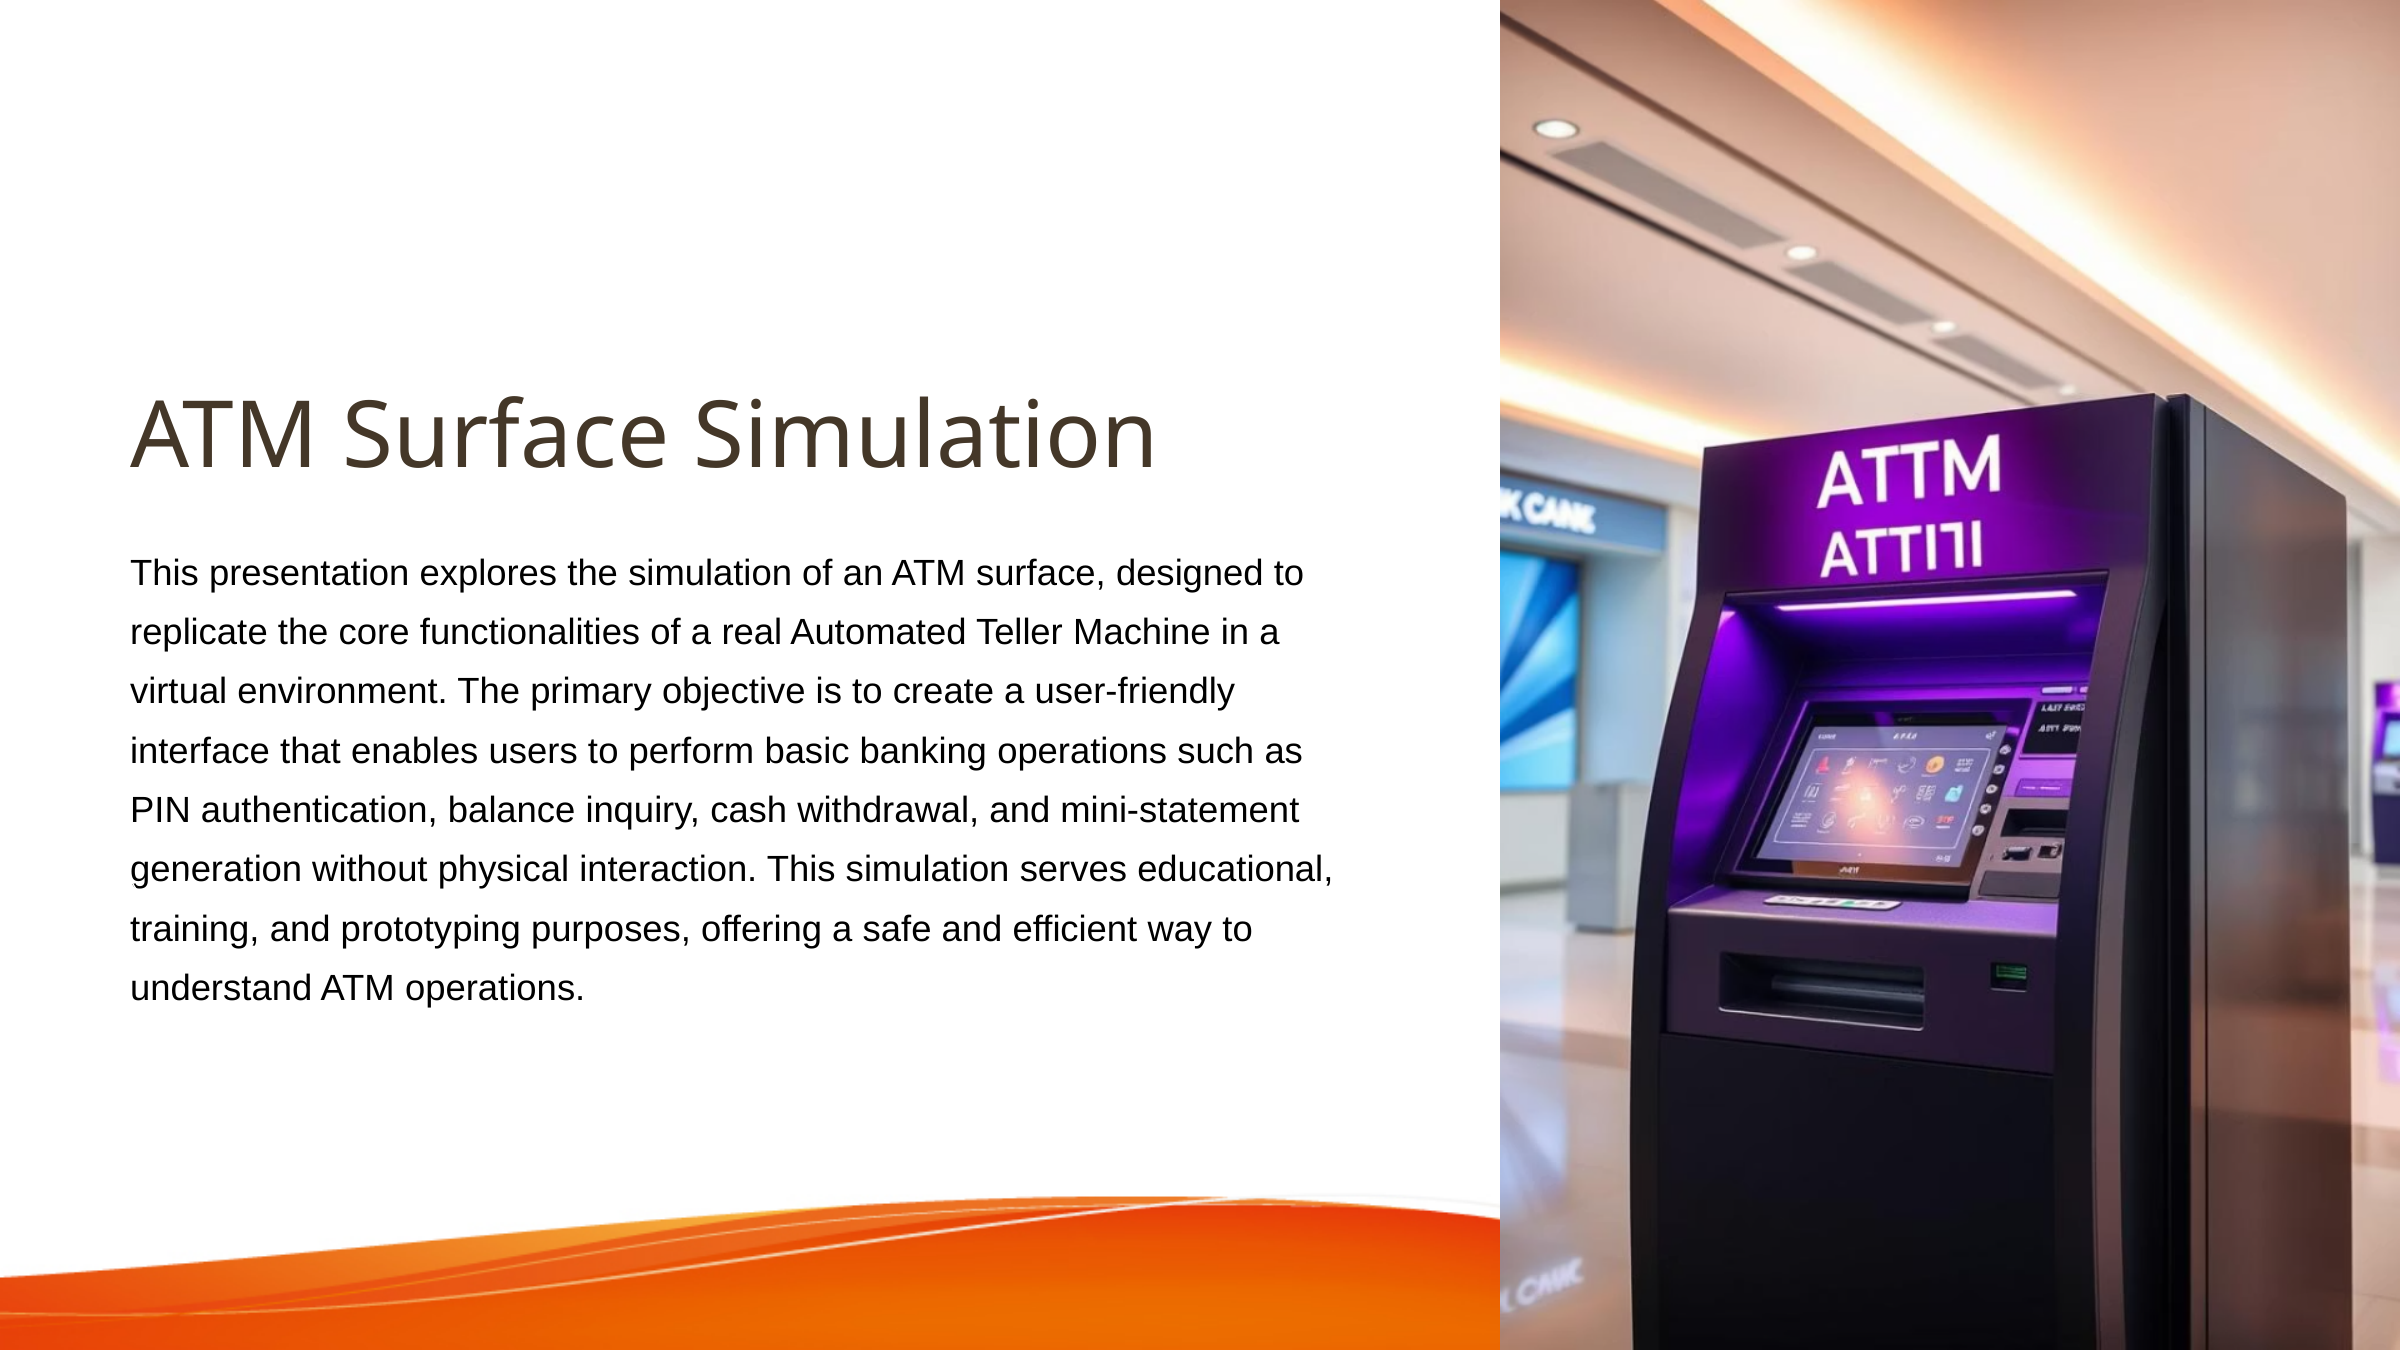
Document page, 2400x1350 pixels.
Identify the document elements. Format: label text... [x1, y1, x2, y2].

picture [0, 0, 2400, 1350]
text_box This presentation explores the simulation of an ATM surface, designed to replicate the core functionalities of a real Automated Teller Machine in a virtual environment. The primary objective is to create a user-friendly interface that enables users to perform basic banking operations such as PIN authentication, balance inquiry, cash withdrawal, and mini-statement generation without physical interaction. This simulation serves educational, training, and prototyping purposes, offering a safe and efficient way to understand ATM operations. [130, 532, 1370, 712]
text_box ATM Surface Simulation [130, 370, 1090, 487]
text_box [130, 841, 190, 901]
text_box [208, 838, 640, 904]
